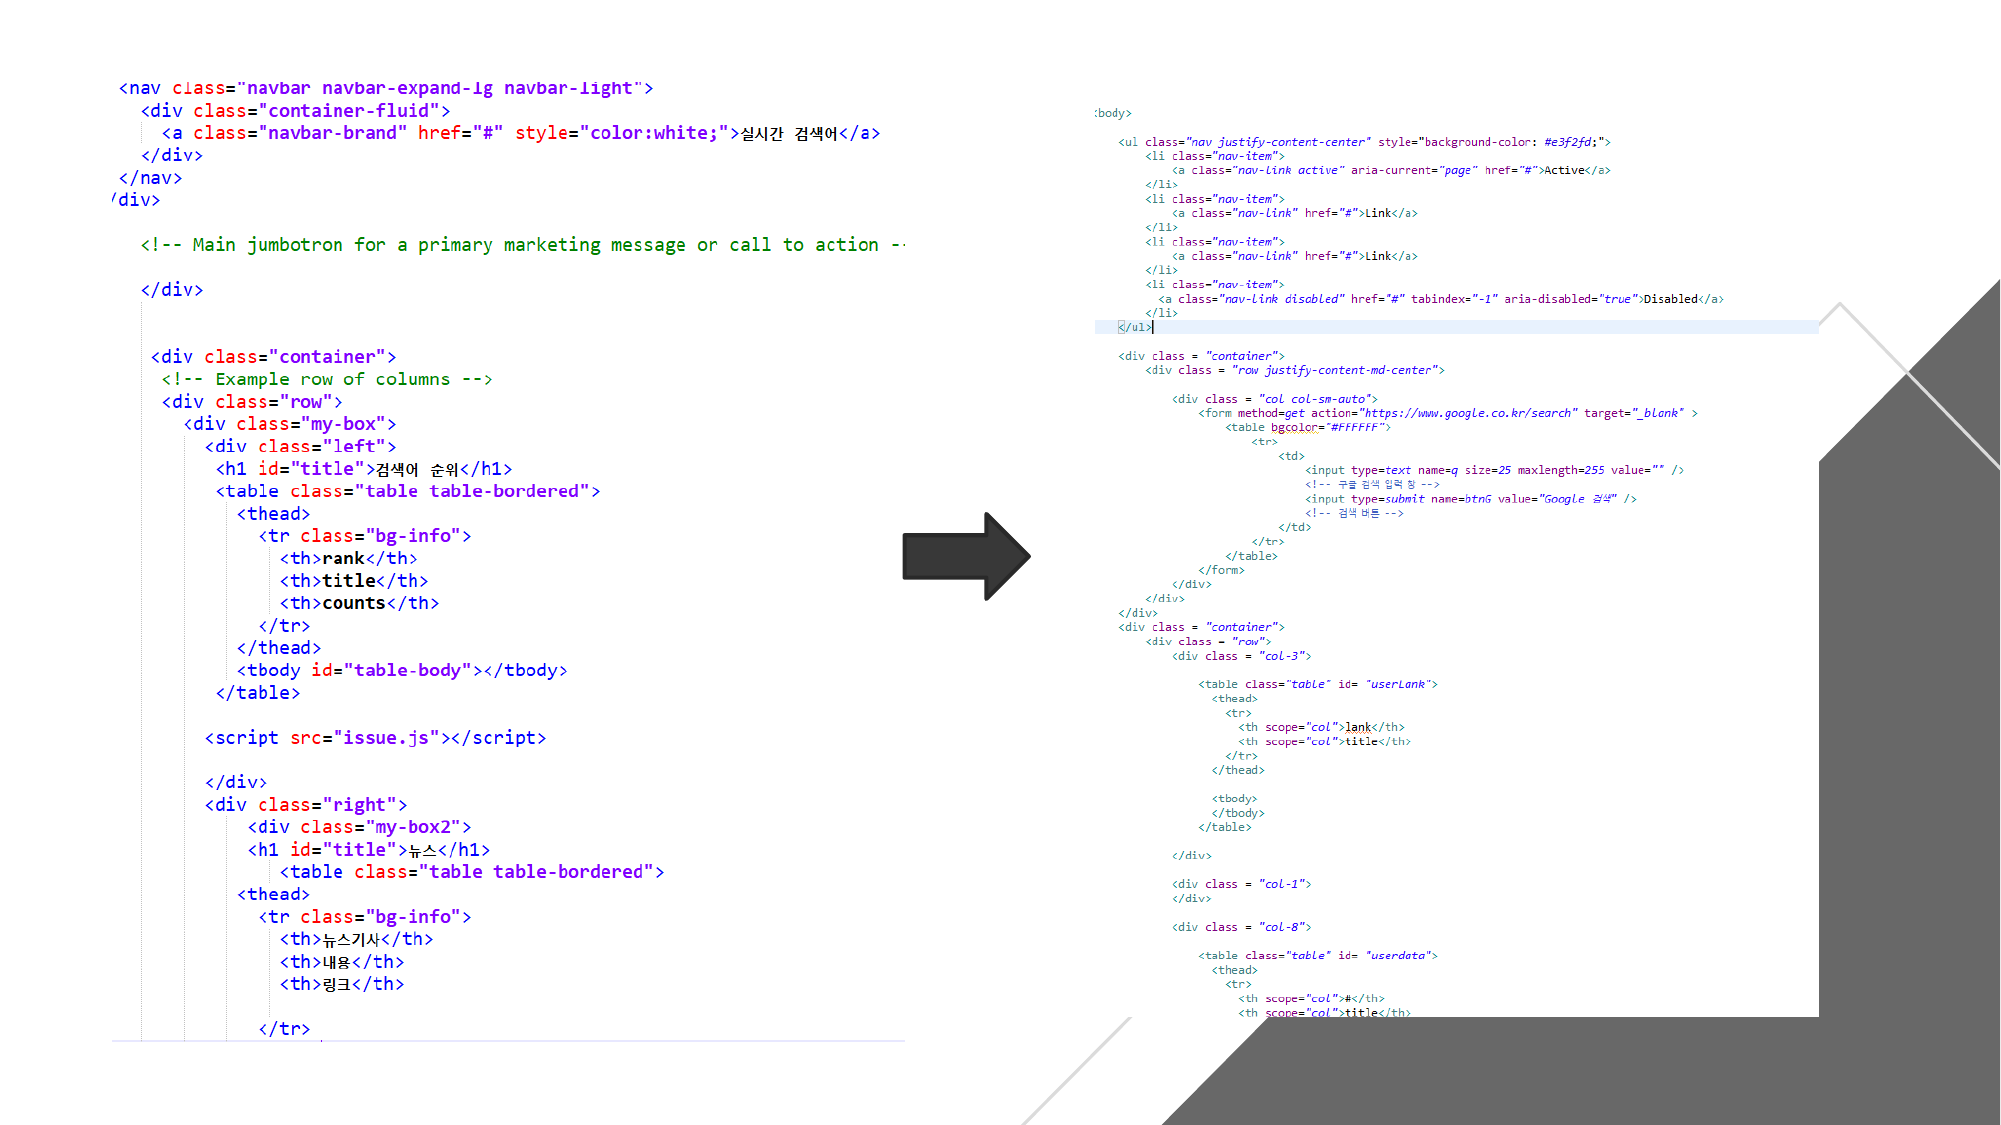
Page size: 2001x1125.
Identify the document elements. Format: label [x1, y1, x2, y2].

picture [1094, 107, 1819, 1018]
text_box [909, 512, 1031, 601]
picture [112, 82, 905, 1043]
